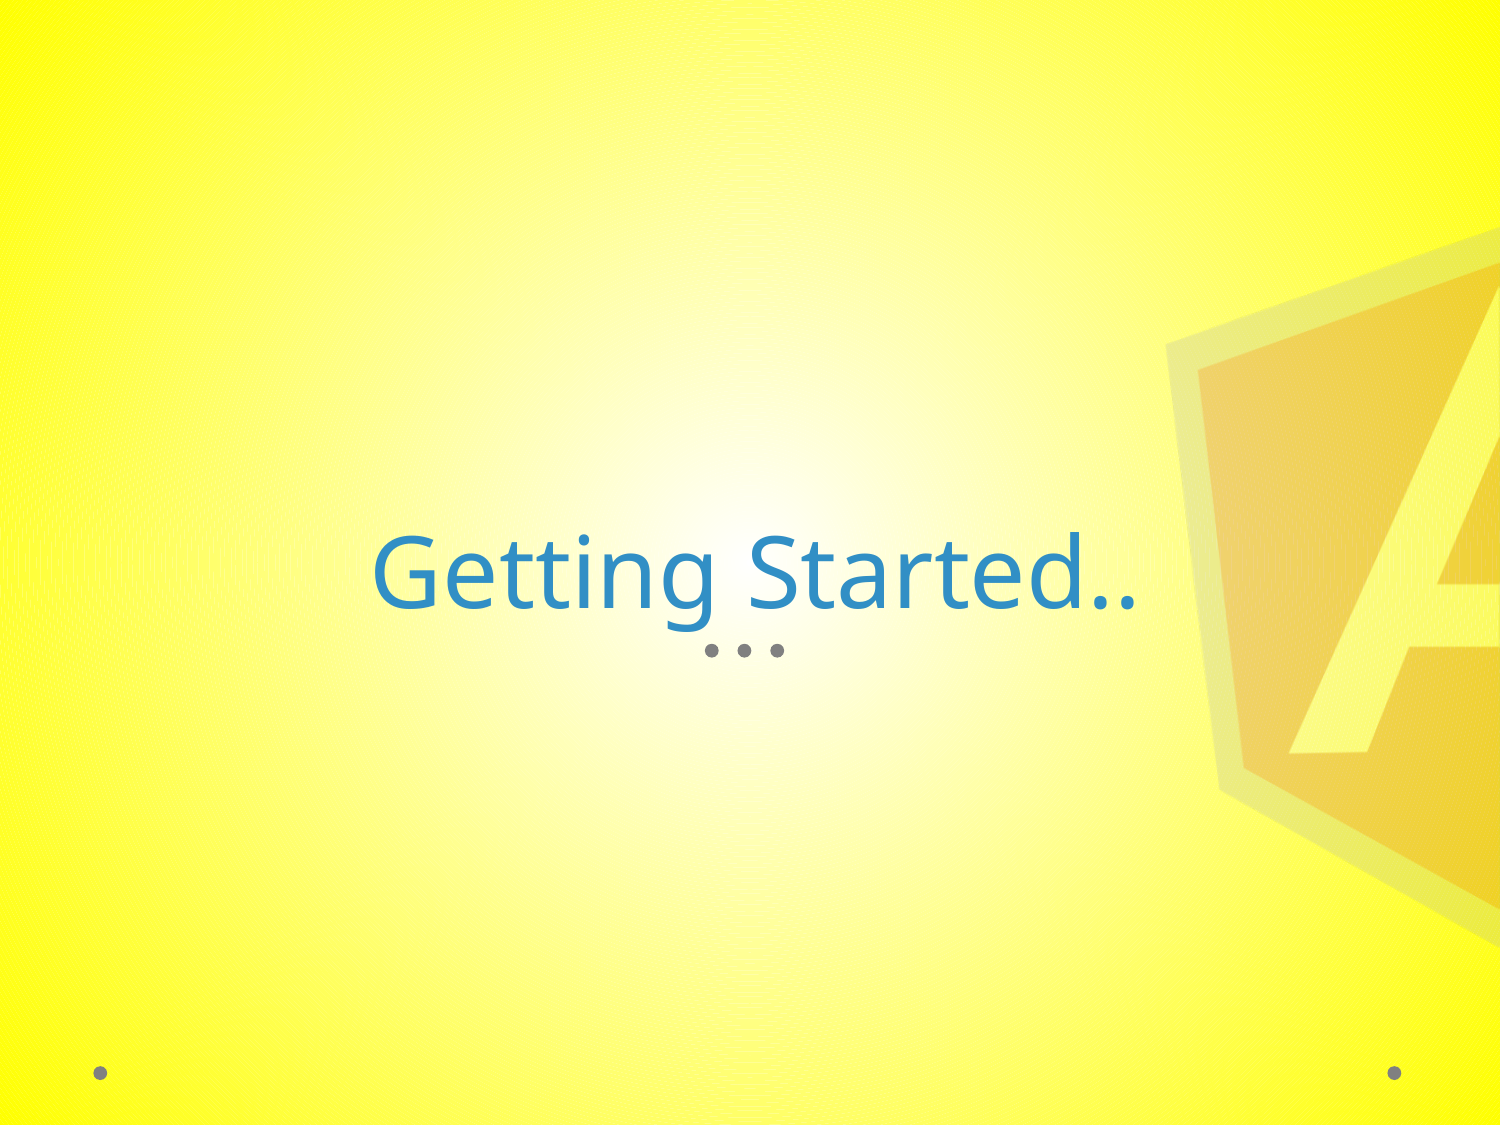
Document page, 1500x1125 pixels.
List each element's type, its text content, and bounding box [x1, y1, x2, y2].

picture [1163, 224, 1500, 951]
title Getting Started.. [118, 224, 1162, 636]
